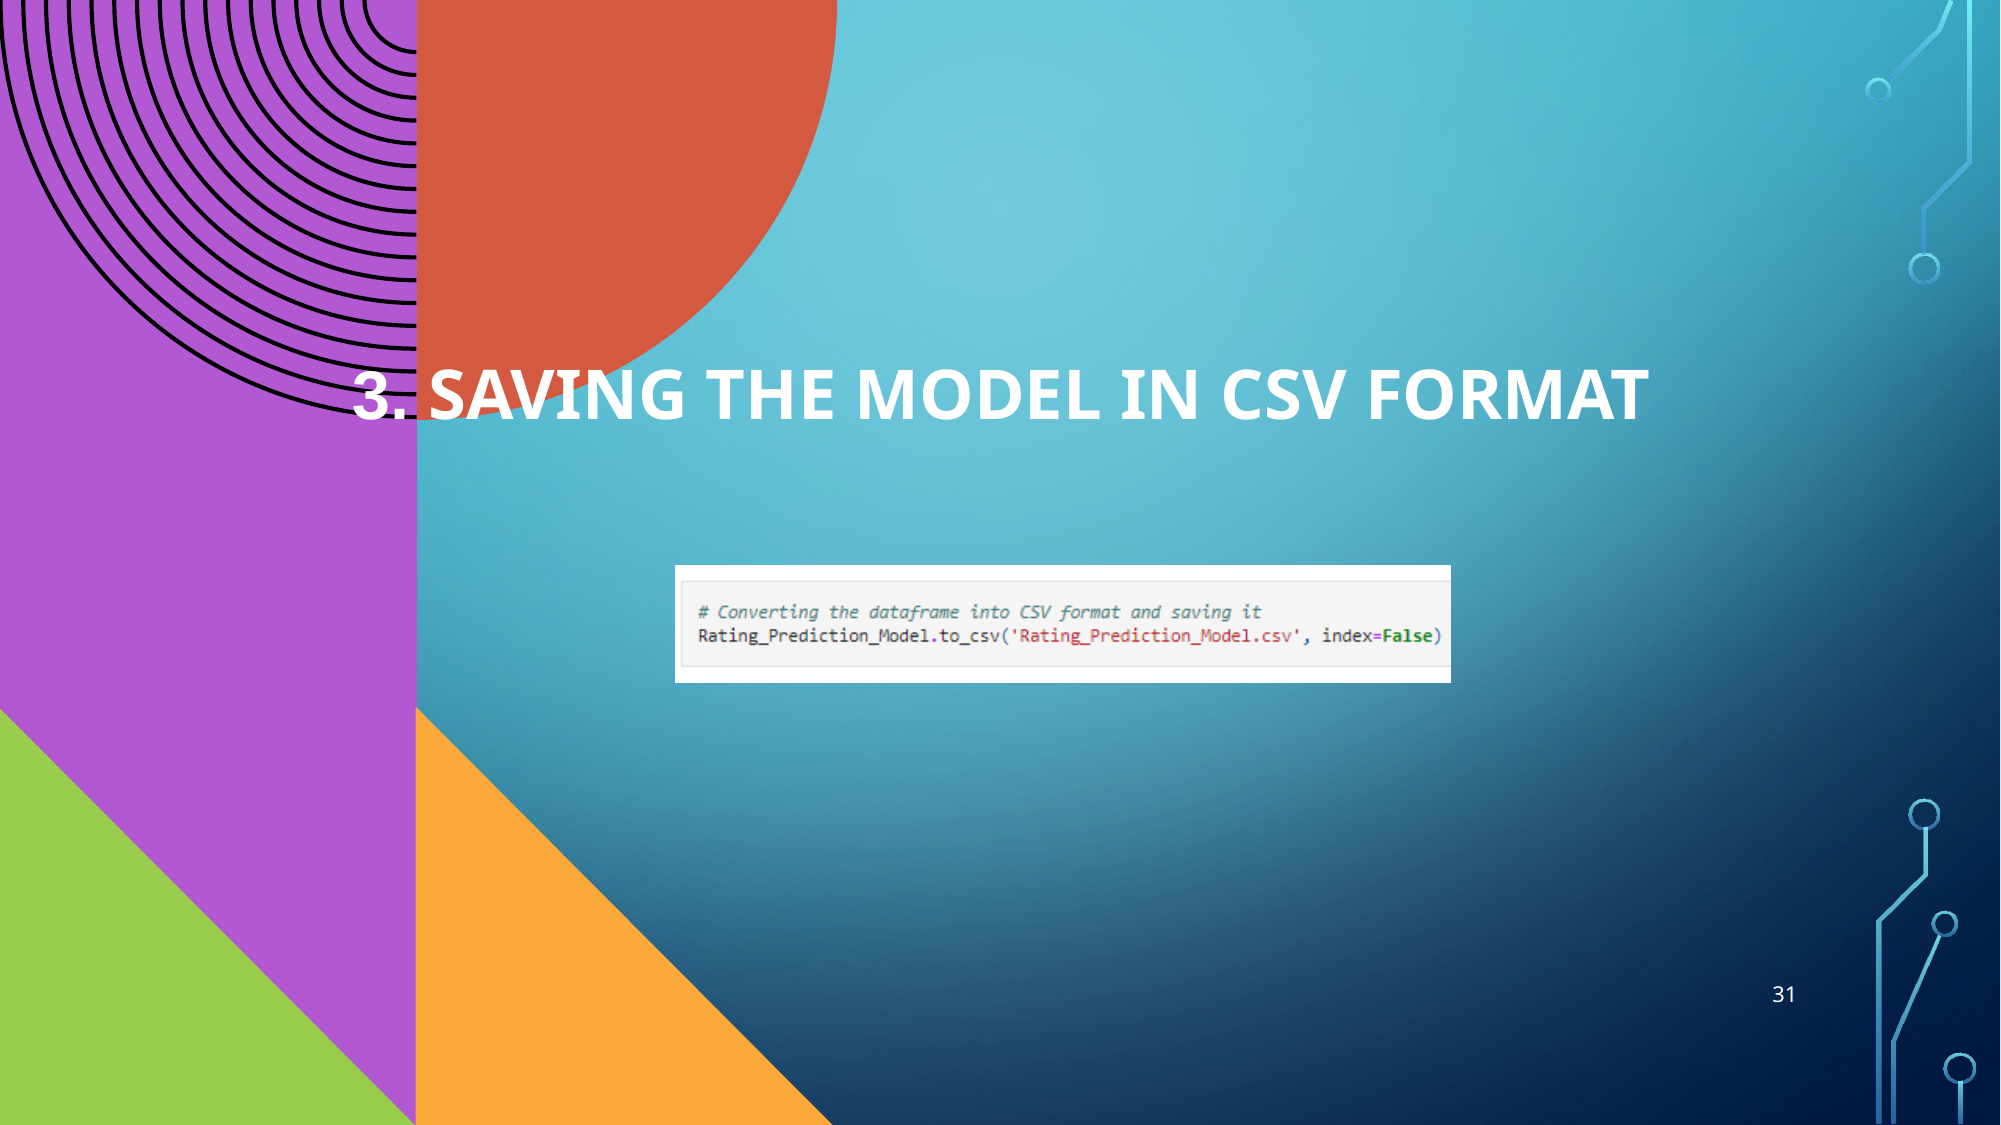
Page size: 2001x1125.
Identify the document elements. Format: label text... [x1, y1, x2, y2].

slide_number 31 [1685, 965, 1813, 1025]
picture [675, 565, 1451, 684]
title 3. Saving the model in CSV format [130, 77, 1873, 625]
